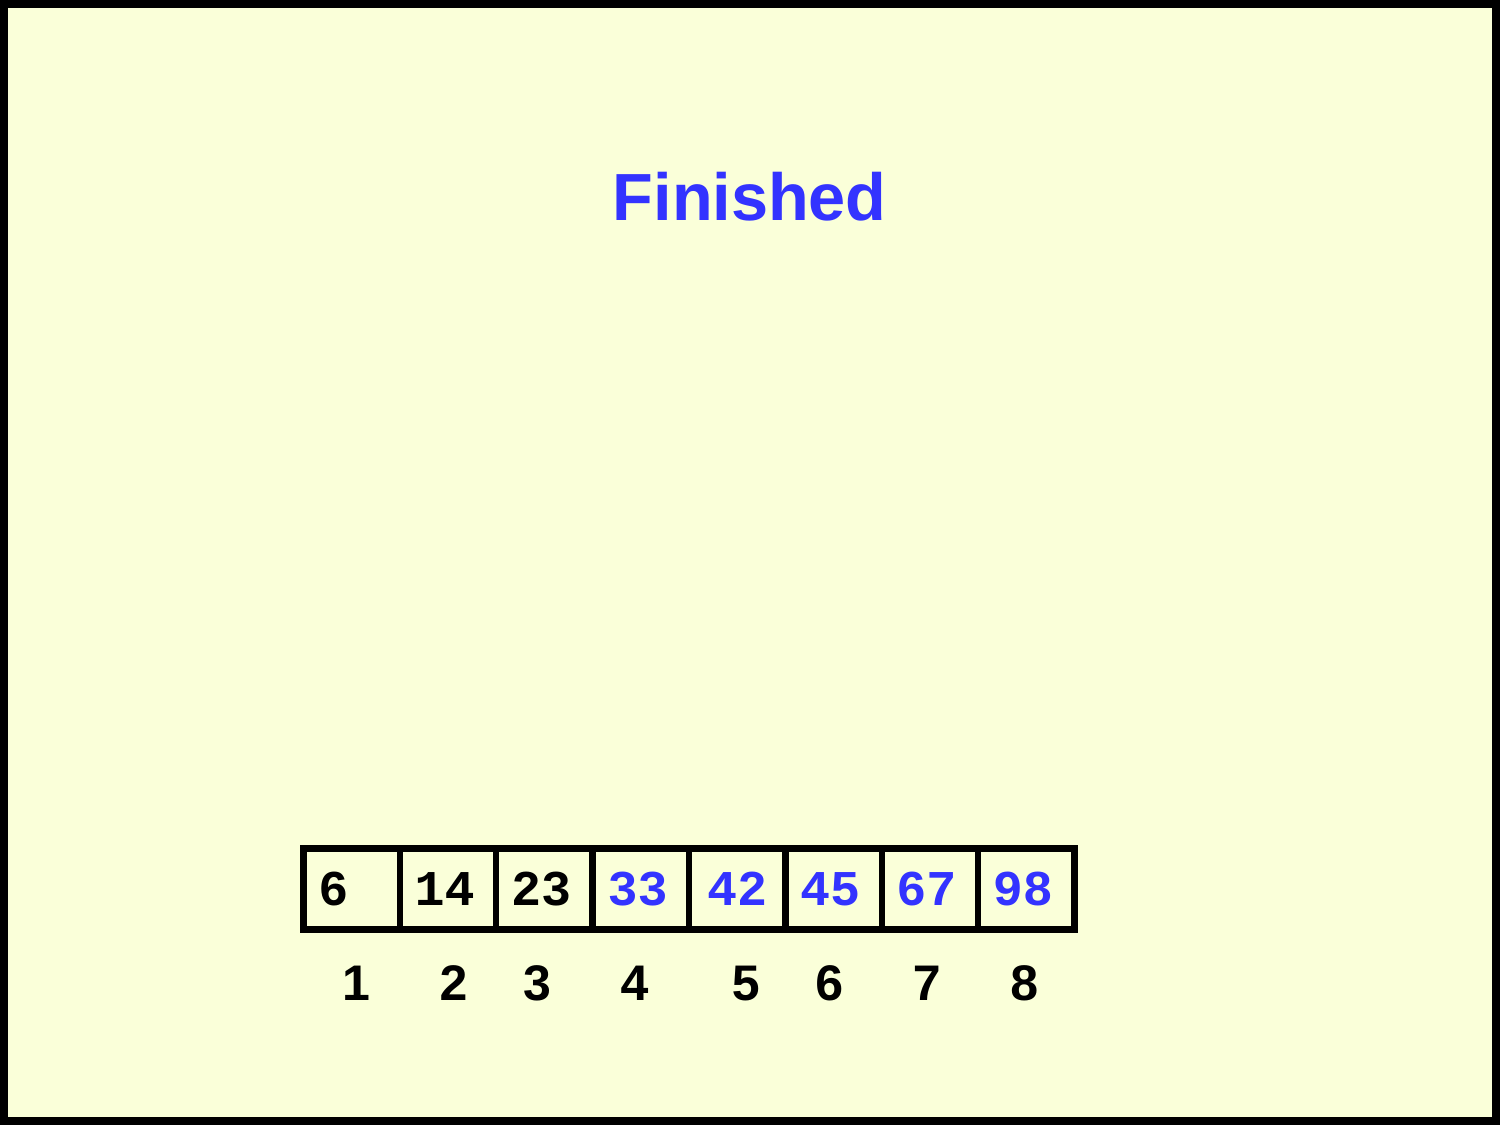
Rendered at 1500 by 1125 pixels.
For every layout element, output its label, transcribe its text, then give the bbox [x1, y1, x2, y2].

text_box 6 [303, 848, 400, 930]
text_box 42 [688, 848, 786, 930]
text_box 67 [881, 848, 978, 930]
text_box 1 2 3 4 5 6 7 8 [327, 943, 1055, 1018]
text_box 14 [400, 848, 497, 930]
text_box 23 [497, 848, 592, 930]
text_box 45 [786, 848, 881, 930]
title Finished [112, 99, 1388, 288]
text_box 33 [592, 848, 688, 930]
text_box 98 [978, 848, 1075, 930]
